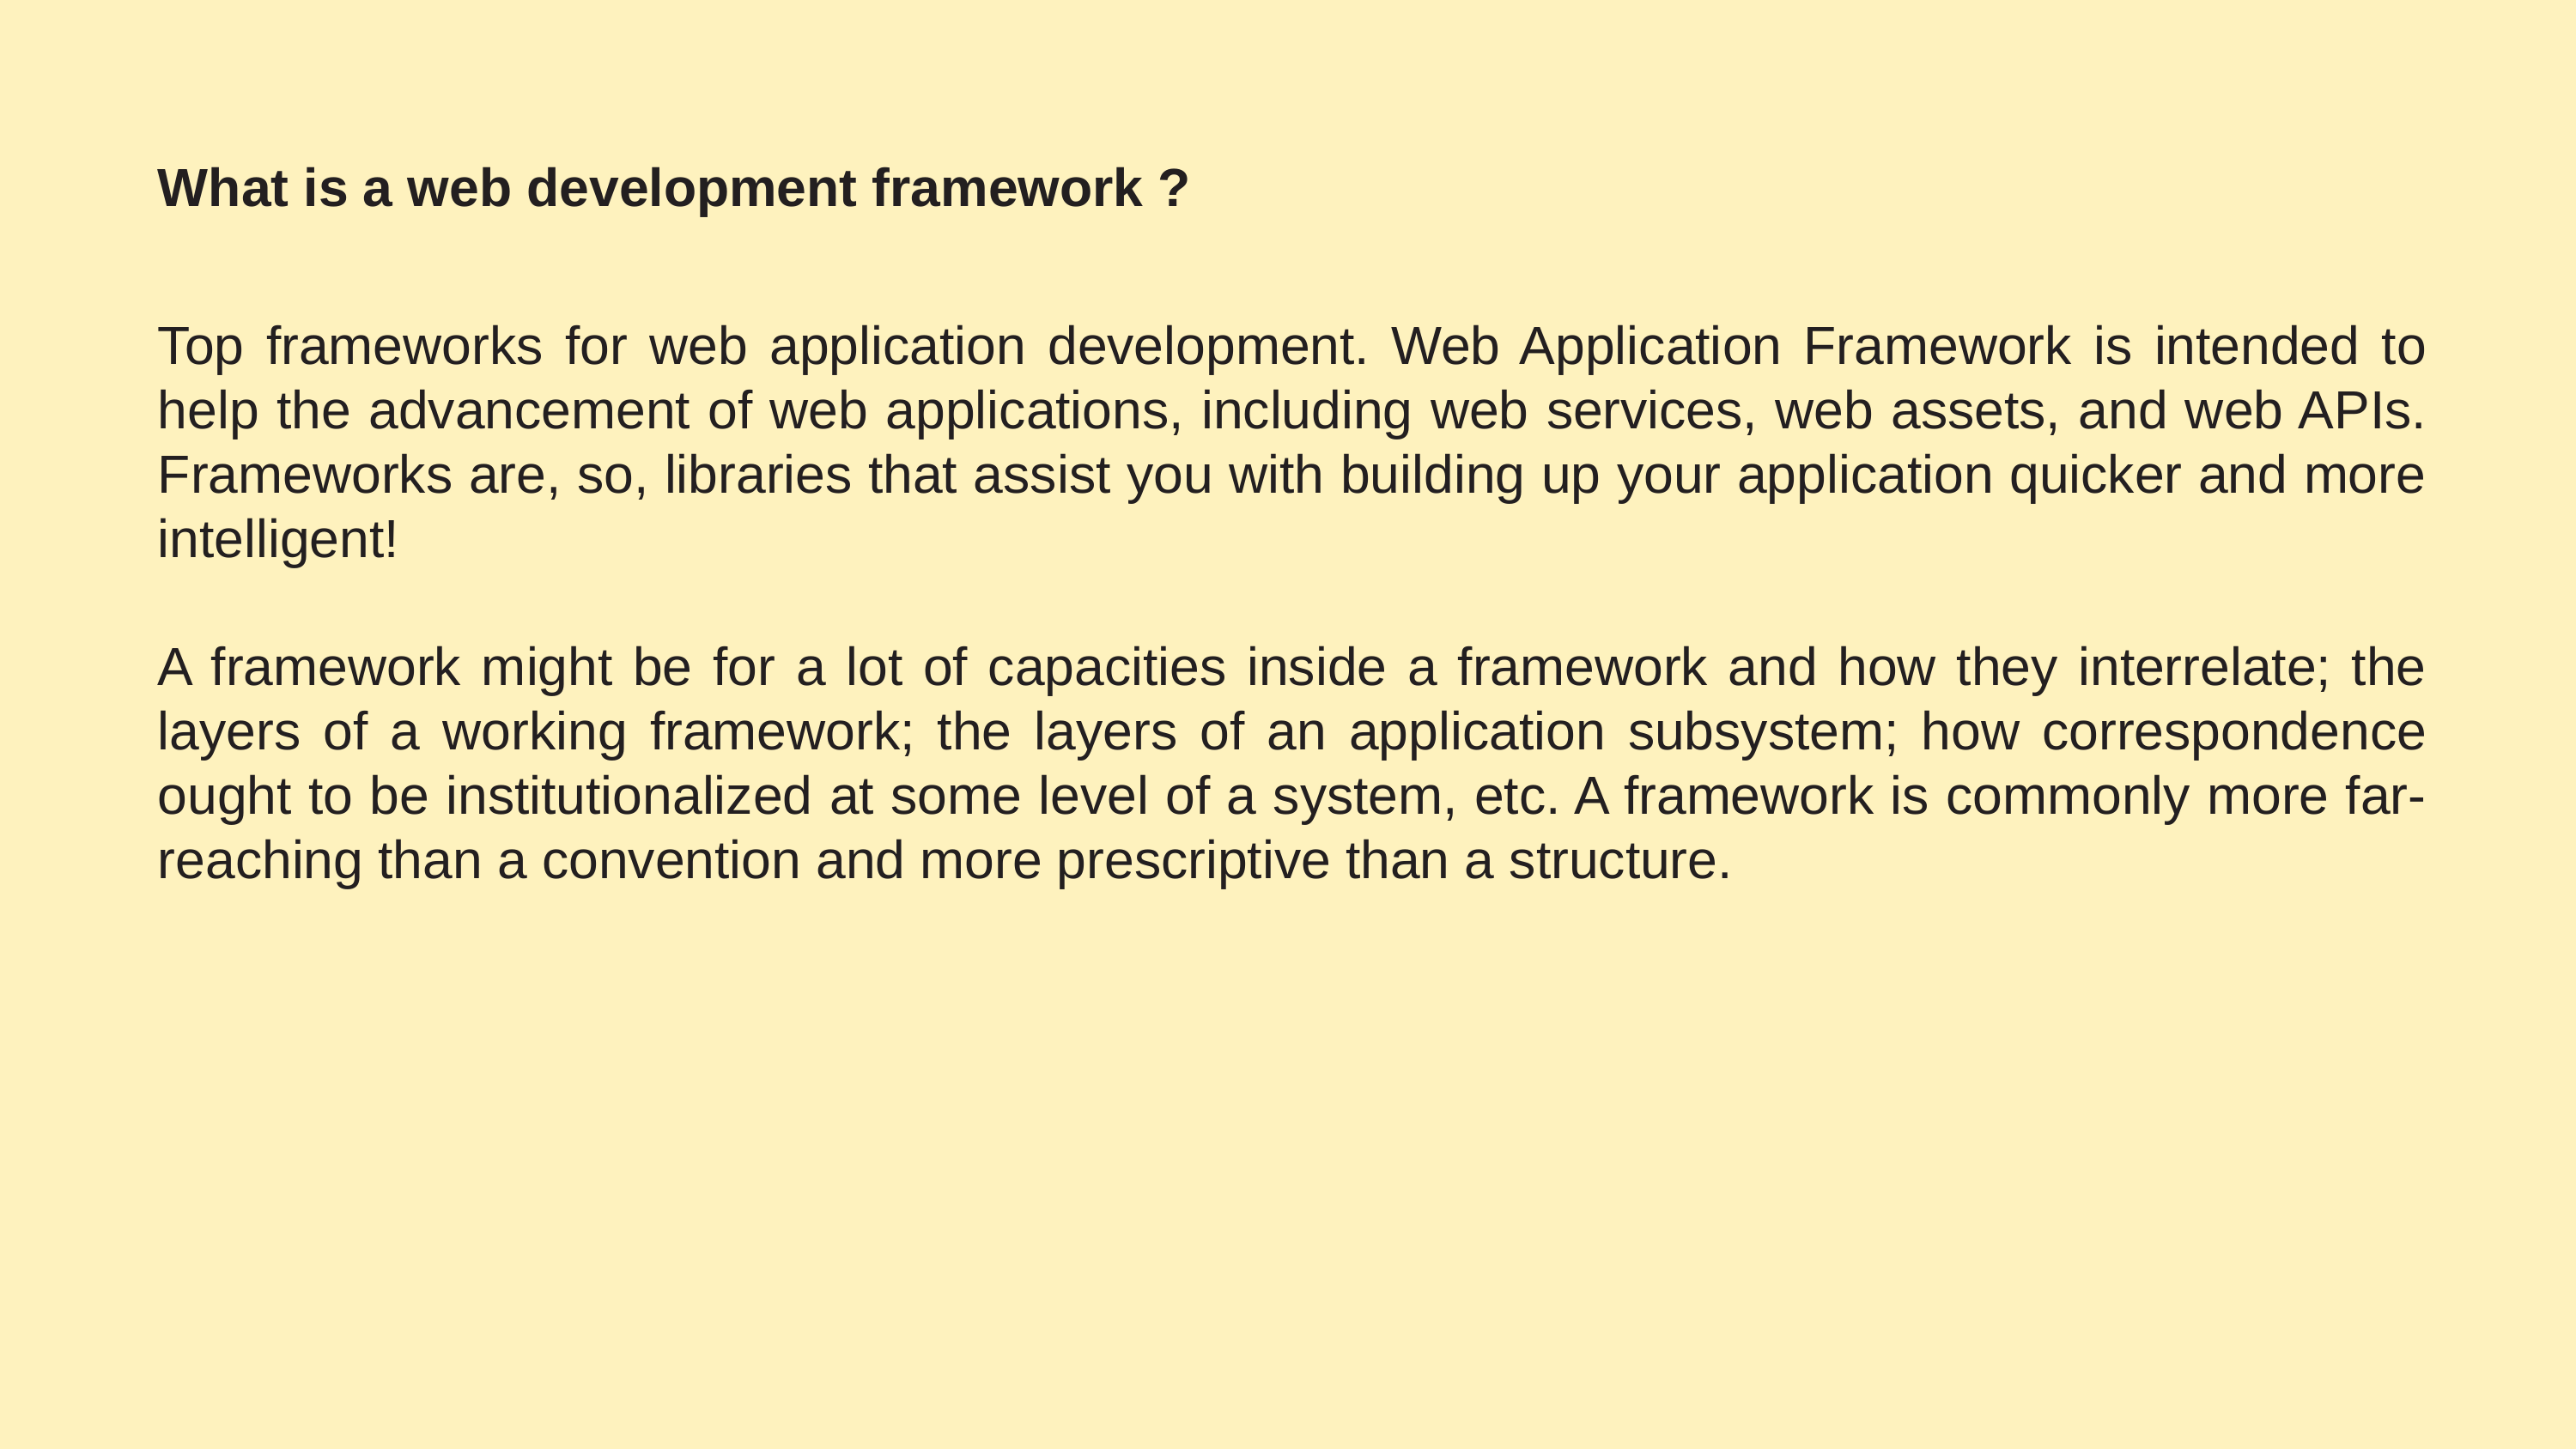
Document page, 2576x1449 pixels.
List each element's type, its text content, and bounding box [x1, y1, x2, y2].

title What is a web development framework ? [144, 144, 2443, 225]
subtitle Top frameworks for web application development. Web Application Framework is intended to help the advancement of web applications, including web services, web assets, and web APIs. Frameworks are, so, libraries that assist you with building up your application quicker and more intelligent! A framework might be for a lot of capacities inside a framework and how they interrelate; the layers of a working framework; the layers of an application subsystem; how correspondence ought to be institutionalized at some level of a system, etc. A framework is commonly more far-reaching than a convention and more prescriptive than a structure. [144, 304, 2443, 1222]
